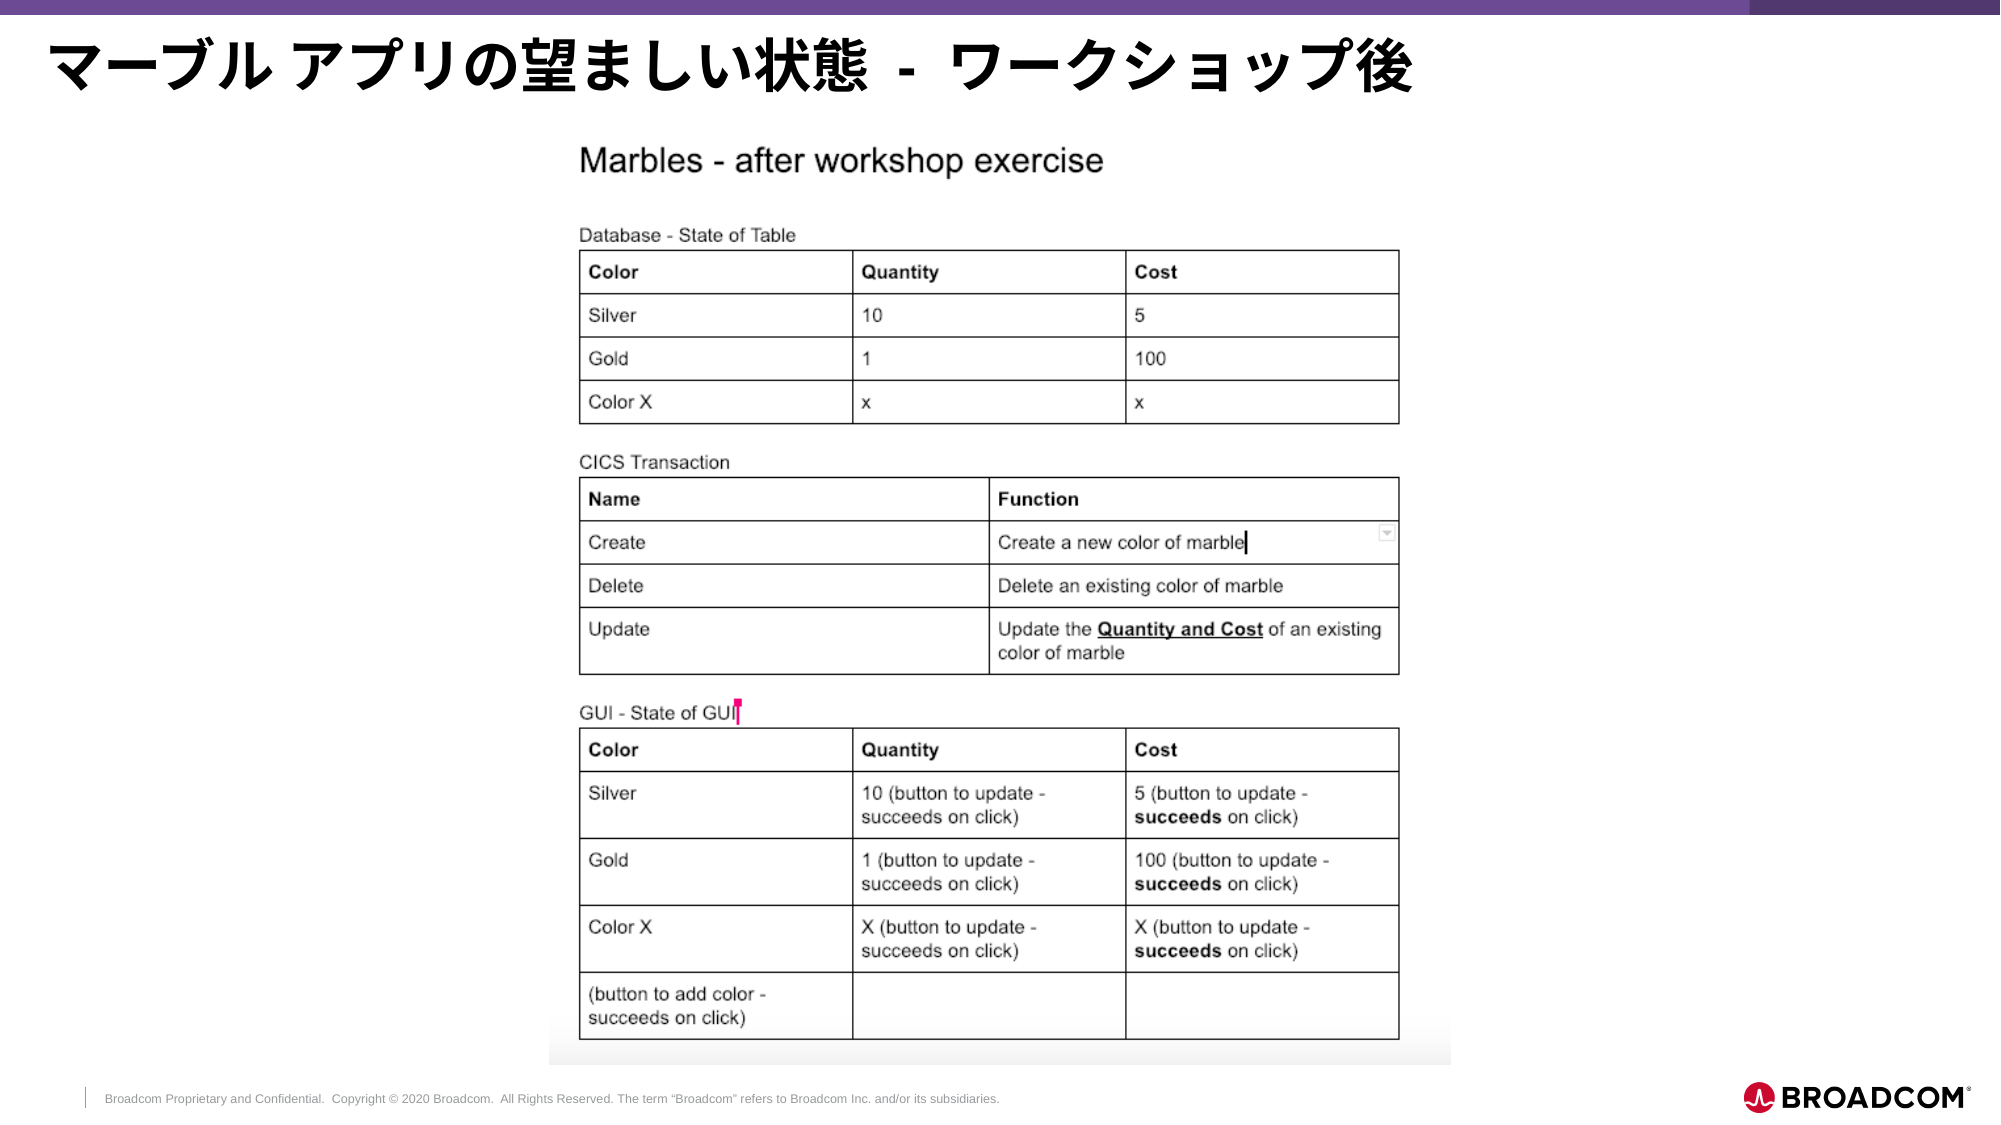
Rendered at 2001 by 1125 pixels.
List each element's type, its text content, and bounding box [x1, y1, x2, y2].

picture [1743, 1080, 1972, 1114]
picture [549, 137, 1451, 1065]
title マーブル アプリの望ましい状態 - ワークショップ後 [30, 29, 1970, 93]
